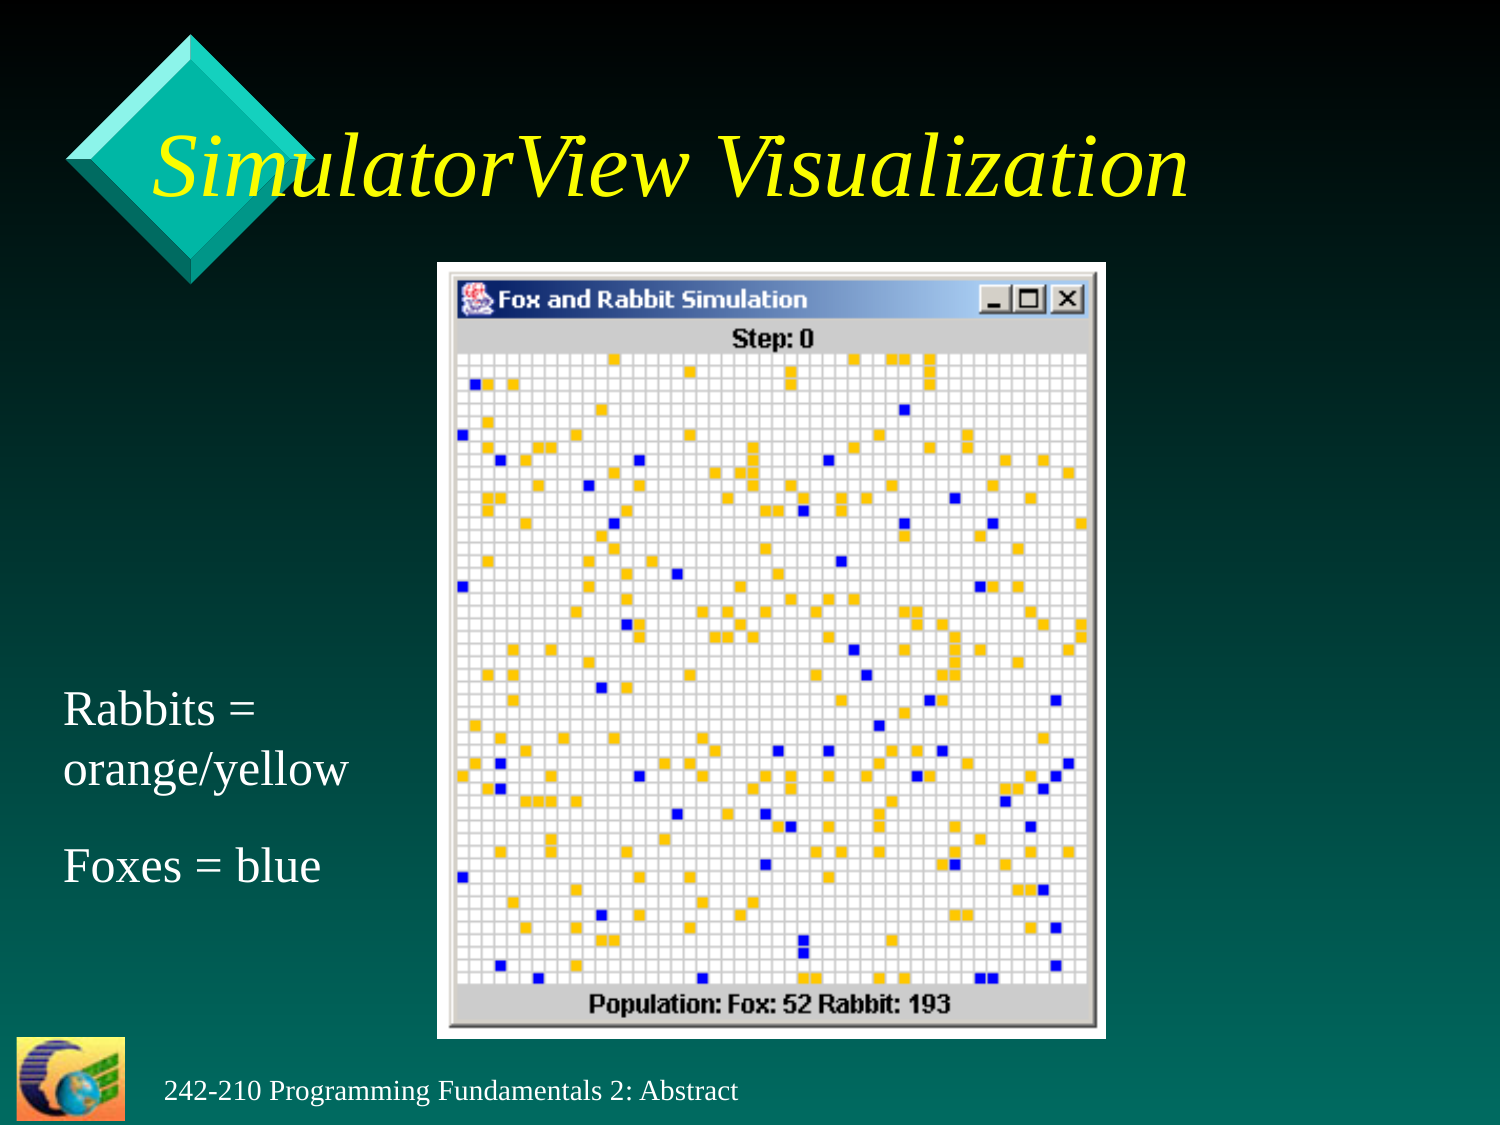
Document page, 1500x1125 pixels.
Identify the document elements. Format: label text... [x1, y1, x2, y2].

text_box Rabbits = orange/yellow [48, 667, 365, 803]
text_box Foxes = blue [48, 824, 337, 900]
picture [437, 262, 1107, 1039]
picture [16, 1037, 125, 1121]
title SimulatorView Visualization [136, 68, 1415, 251]
